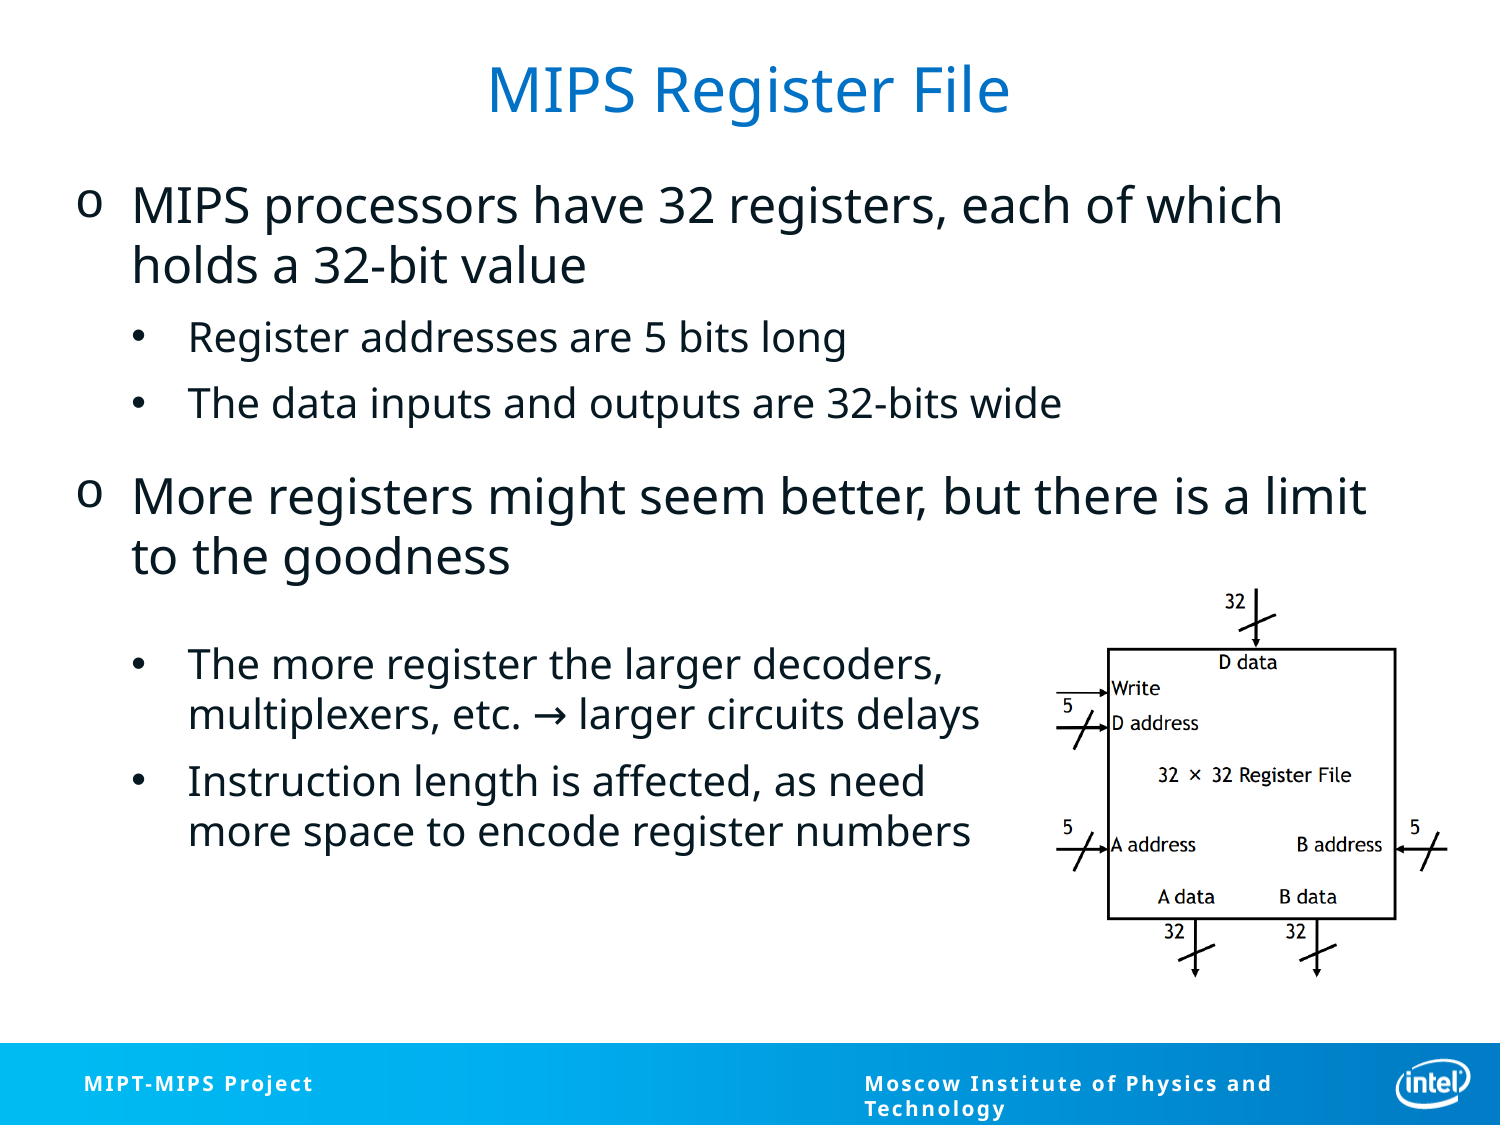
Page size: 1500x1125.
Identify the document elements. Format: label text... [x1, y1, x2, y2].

picture [1289, 1043, 1296, 1125]
picture [1324, 1043, 1500, 1125]
picture [1245, 1083, 1252, 1125]
title MIPS Register File [74, 24, 1425, 171]
text_box The more register the larger decoders, multiplexers, etc. → larger circuits delays Instruction length is affected, as need more space to encode register numbers [60, 630, 1012, 862]
picture [1017, 582, 1463, 1003]
picture [1245, 1043, 1252, 1081]
picture [1307, 1043, 1314, 1125]
list MIPS processors have 32 registers, each of which holds a 32-bit value Register addresses are 5 bits long The data inputs and outputs are 32-bits wide More registers might seem better, but there is a limit to the goodness [74, 173, 1425, 630]
